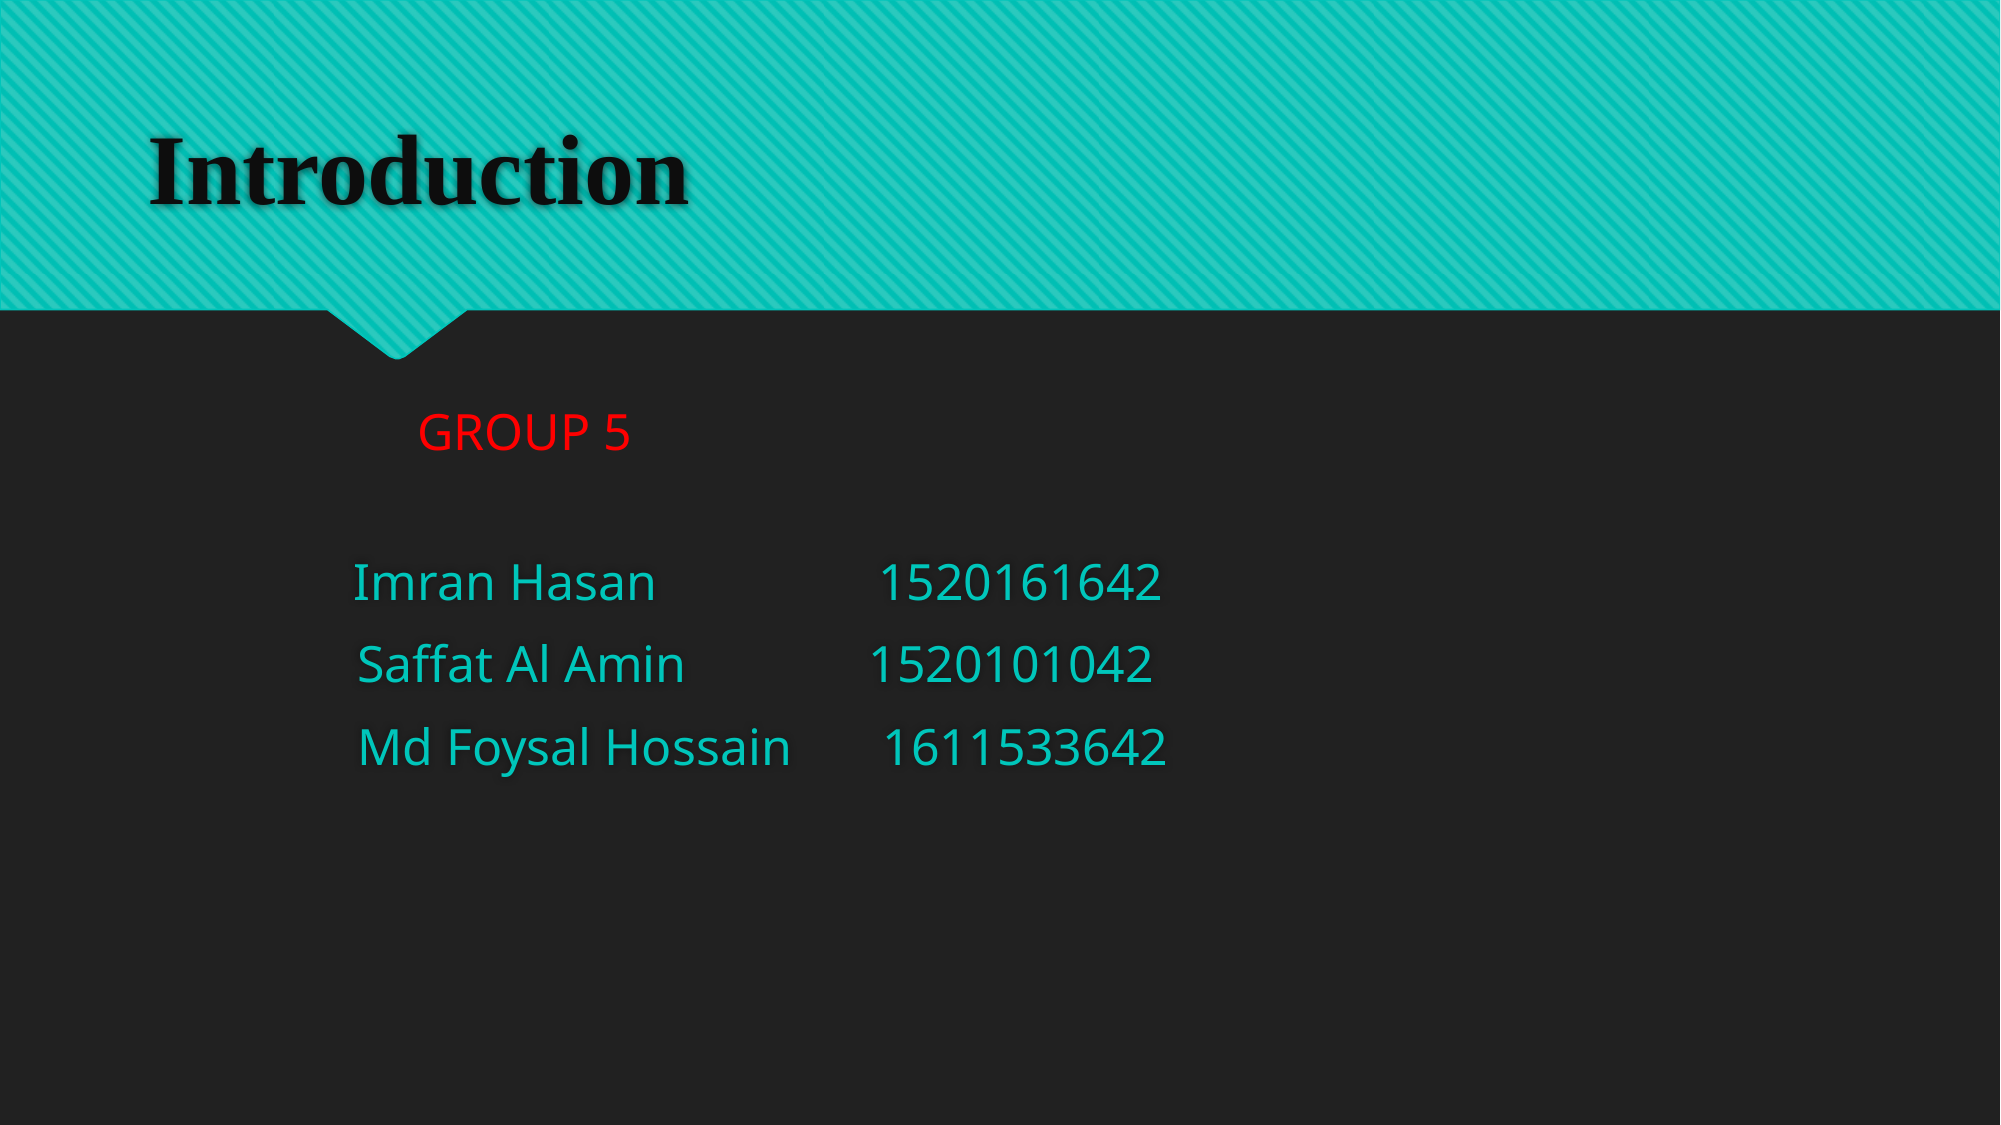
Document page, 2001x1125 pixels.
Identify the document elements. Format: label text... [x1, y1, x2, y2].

text_box GROUP 5 [324, 393, 673, 468]
list Imran Hasan 1520161642 Saffat Al Amin 1520101042 Md Foysal Hossain 1611533642 [134, 364, 1866, 962]
title Introduction [132, 73, 1868, 233]
